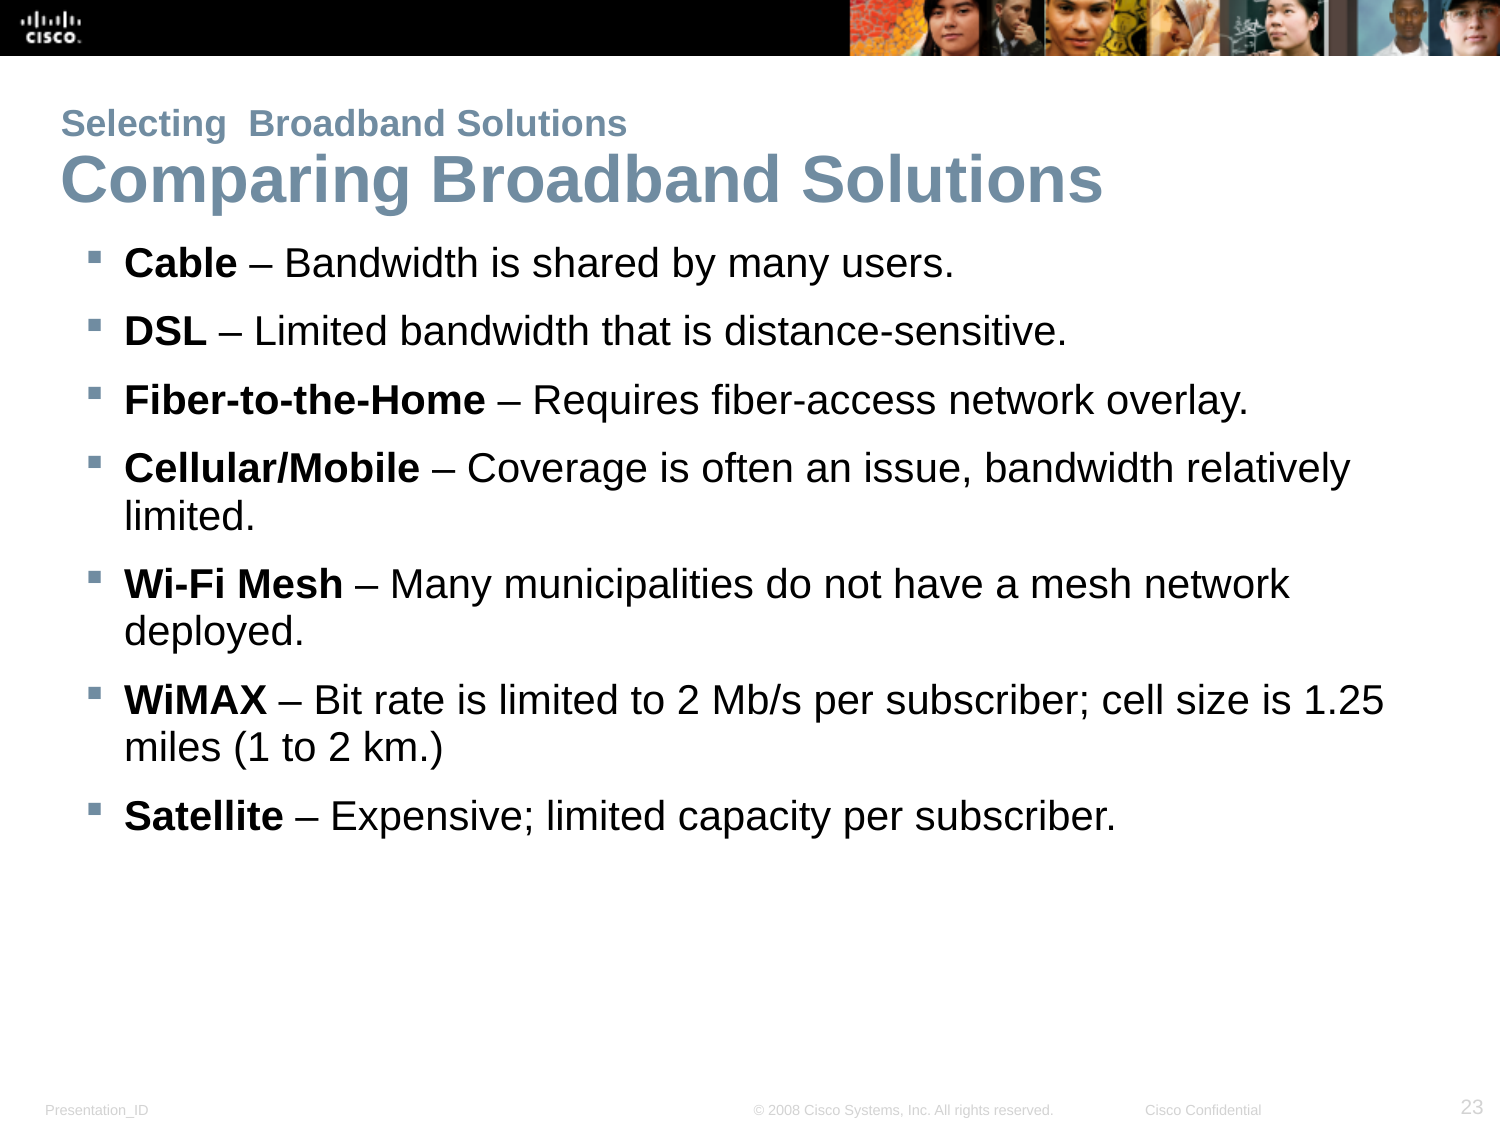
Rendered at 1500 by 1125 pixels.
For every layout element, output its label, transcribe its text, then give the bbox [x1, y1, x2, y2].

list Cable – Bandwidth is shared by many users. DSL – Limited bandwidth that is distance-sensitive. Fiber-to-the-Home – Requires fiber-access network overlay. Cellular/Mobile – Coverage is often an issue, bandwidth relatively limited. Wi-Fi Mesh – Many municipalities do not have a mesh network deployed. WiMAX – Bit rate is limited to 2 Mb/s per subscriber; cell size is 1.25 miles (1 to 2 km.) Satellite – Expensive; limited capacity per subscriber. [71, 232, 1422, 1044]
title Selecting Broadband Solutions Comparing Broadband Solutions [47, 85, 1384, 224]
picture [0, 0, 1500, 56]
